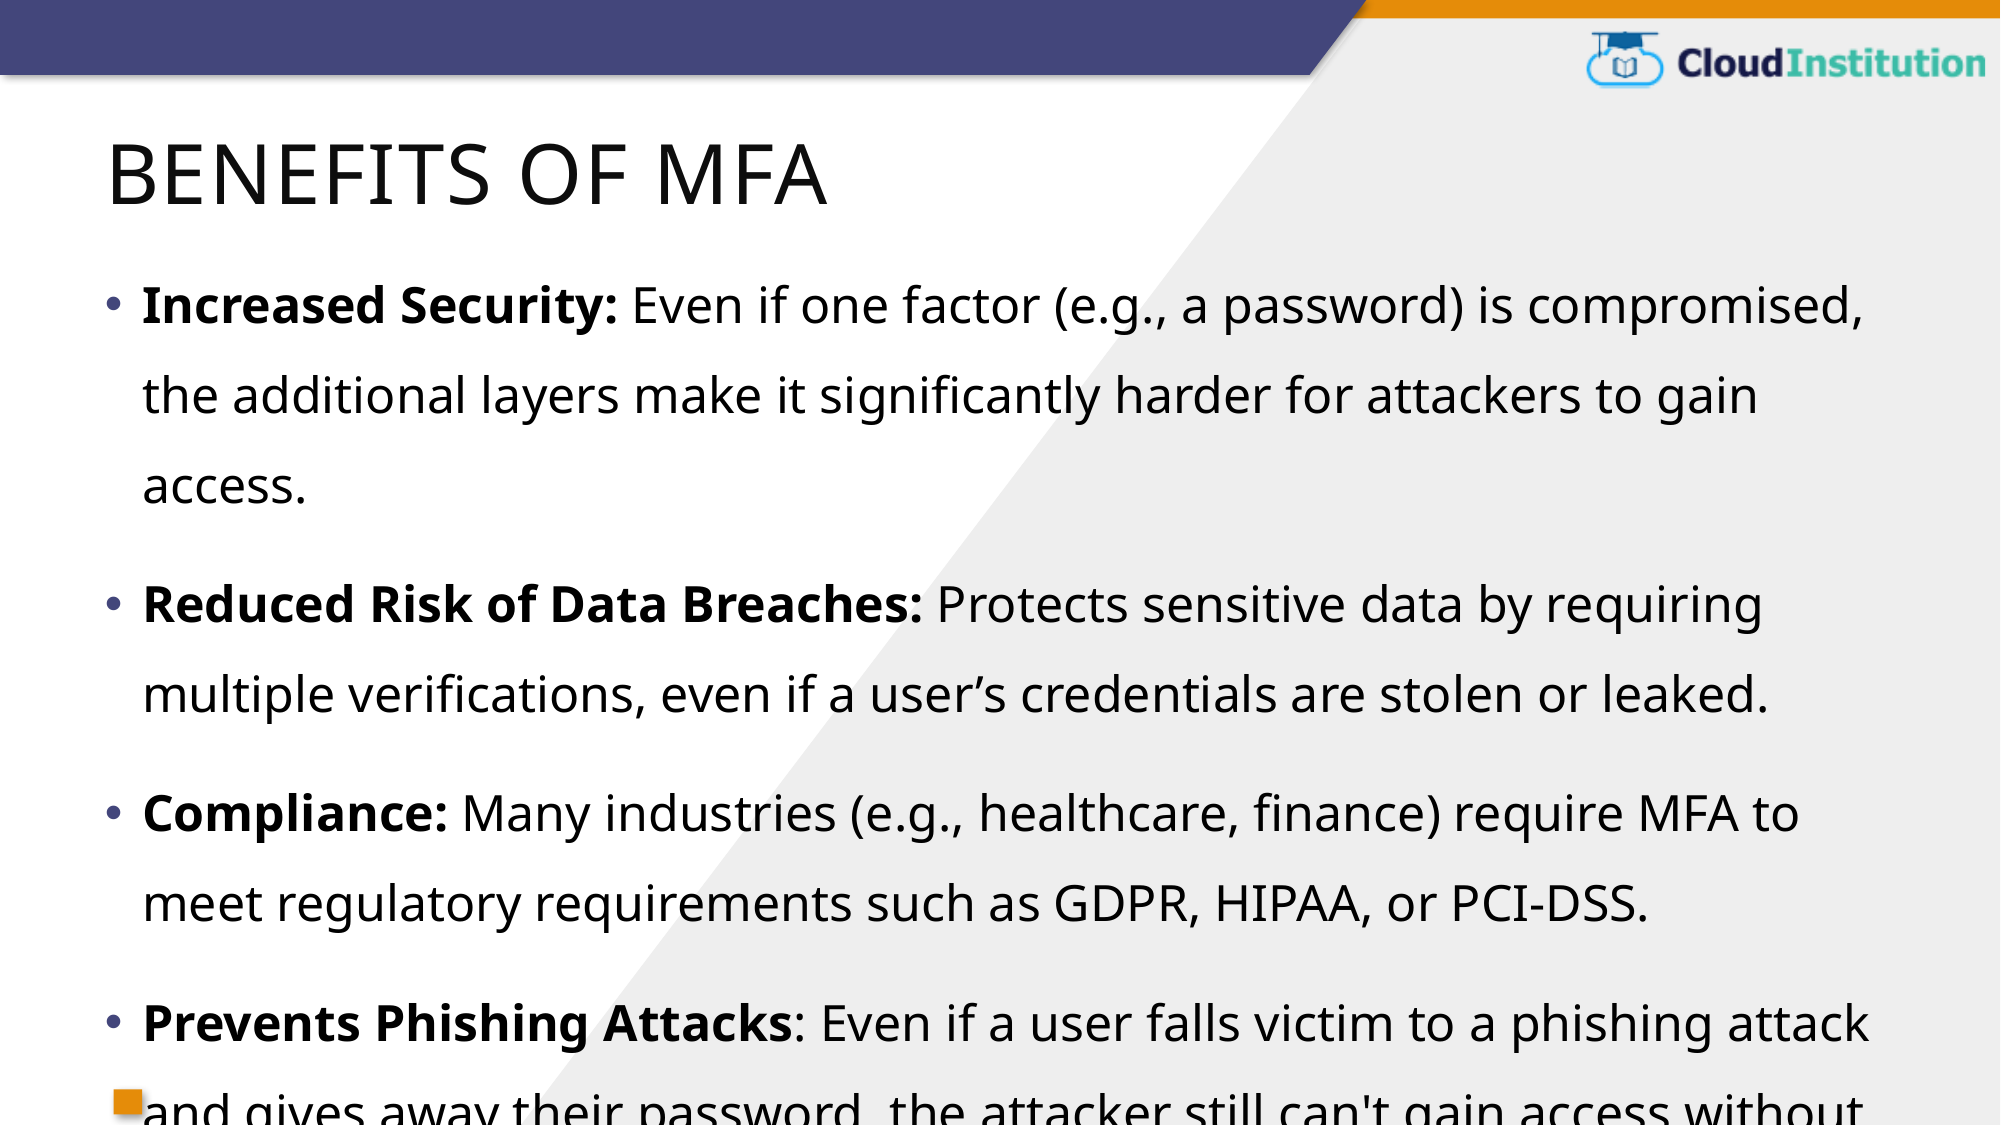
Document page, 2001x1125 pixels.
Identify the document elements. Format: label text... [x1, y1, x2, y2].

text_box [113, 1089, 143, 1115]
text_box Increased Security: Even if one factor (e.g., a password) is compromised, the additional layers make it significantly harder for attackers to gain access. Reduced Risk of Data Breaches: Protects sensitive data by requiring multiple verifications, even if a user’s credentials are stolen or leaked. Compliance: Many industries (e.g., healthcare, finance) require MFA to meet regulatory requirements such as GDPR, HIPAA, or PCI-DSS. Prevents Phishing Attacks: Even if a user falls victim to a phishing attack and gives away their password, the attacker still can't gain access without the second factor. [90, 236, 1922, 1023]
picture [1578, 14, 2000, 106]
title Benefits of MFA [90, 113, 1863, 230]
